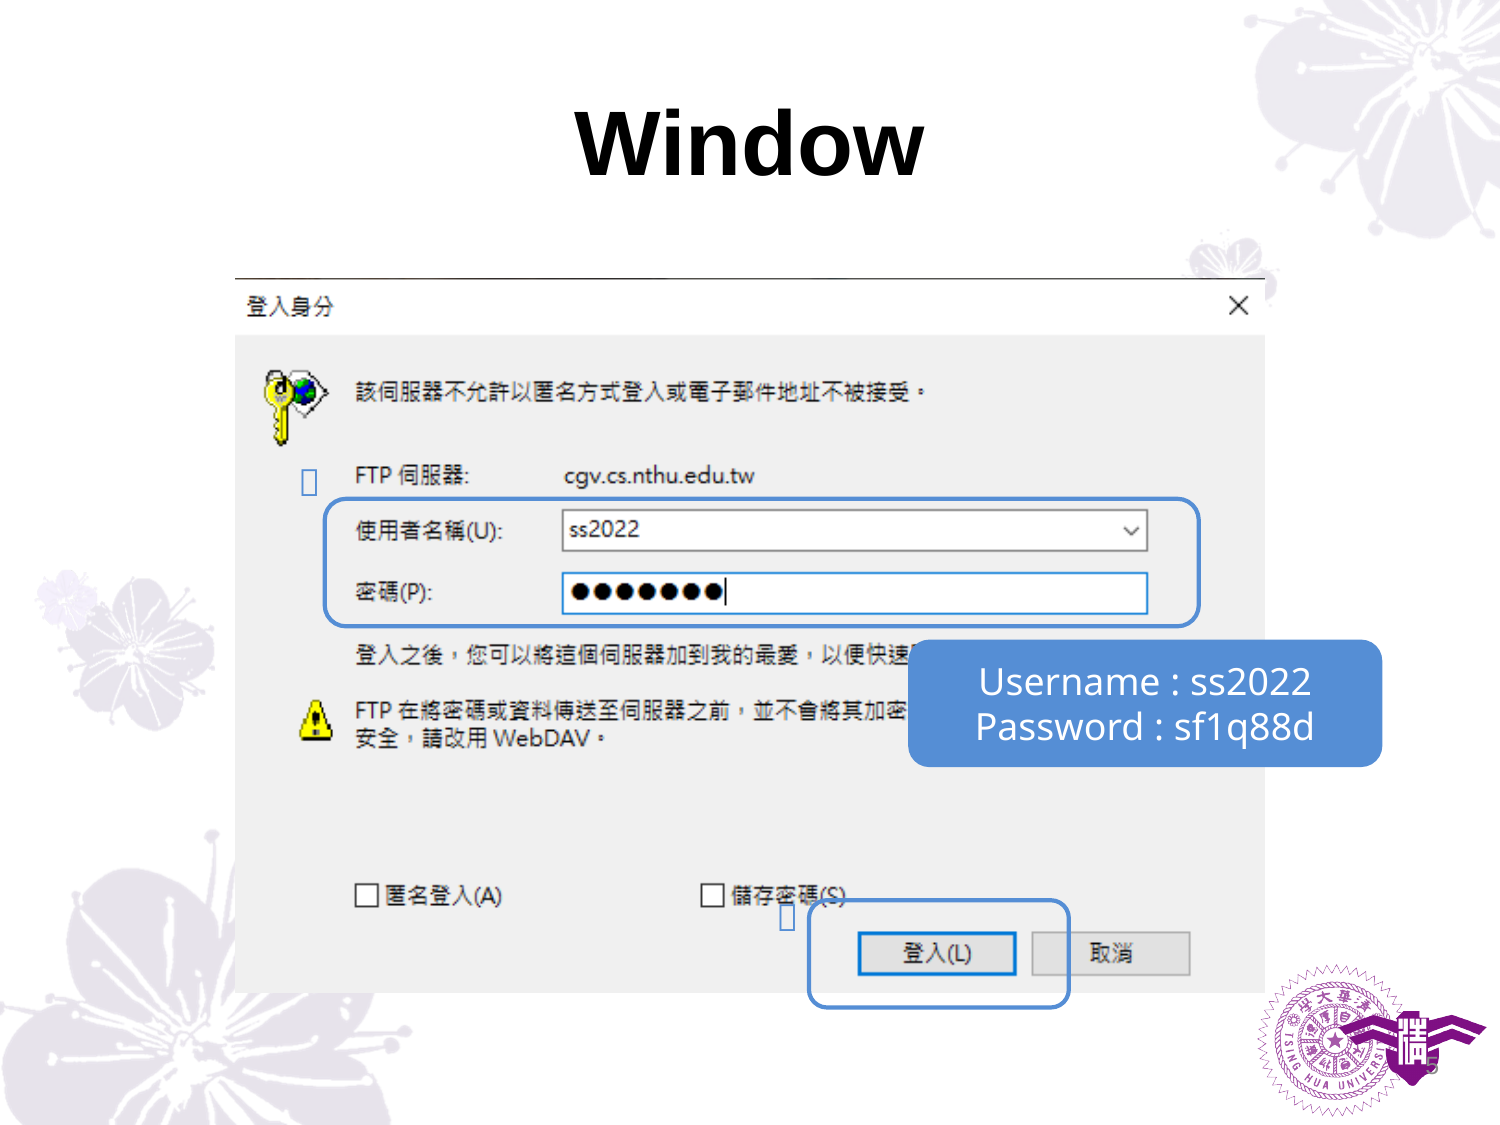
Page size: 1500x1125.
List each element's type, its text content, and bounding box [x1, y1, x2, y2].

slide_number 5 [1104, 1034, 1455, 1095]
picture [0, 0, 1500, 1125]
text_box Username : ss2022 Password : sf1q88d [1271, 637, 1385, 770]
text_box [810, 1001, 1068, 1010]
title Window [75, 45, 1425, 233]
